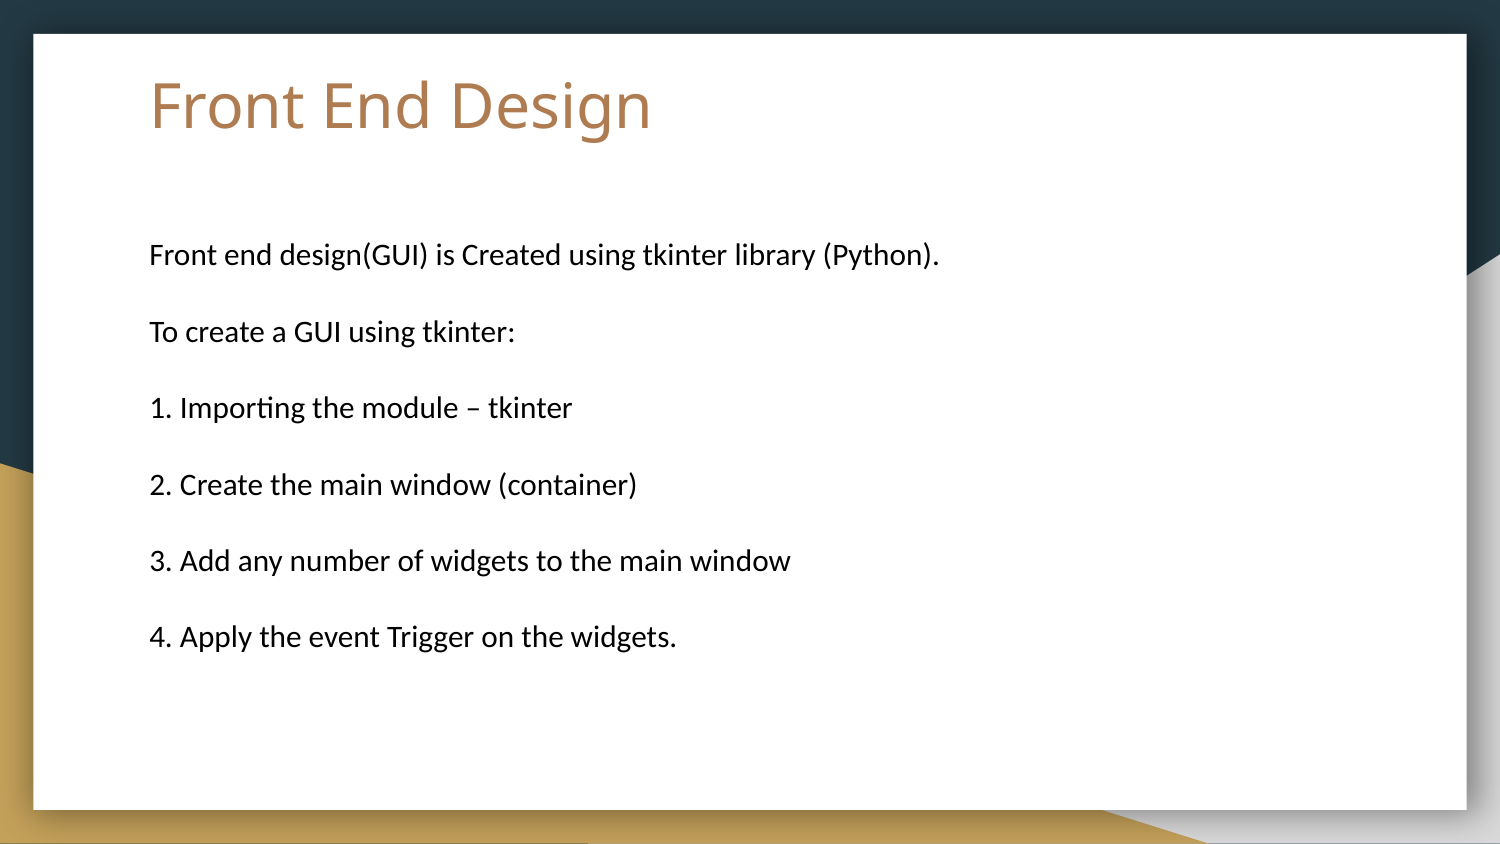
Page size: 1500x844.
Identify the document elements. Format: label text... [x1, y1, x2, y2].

title Front End Design [134, 51, 1366, 208]
list Front end design(GUI) is Created using tkinter library (Python). To create a GUI using tkinter: 1. Importing the module – tkinter 2. Create the main window (container) 3. Add any number of widgets to the main window 4. Apply the event Trigger on the widgets. [134, 214, 1366, 670]
